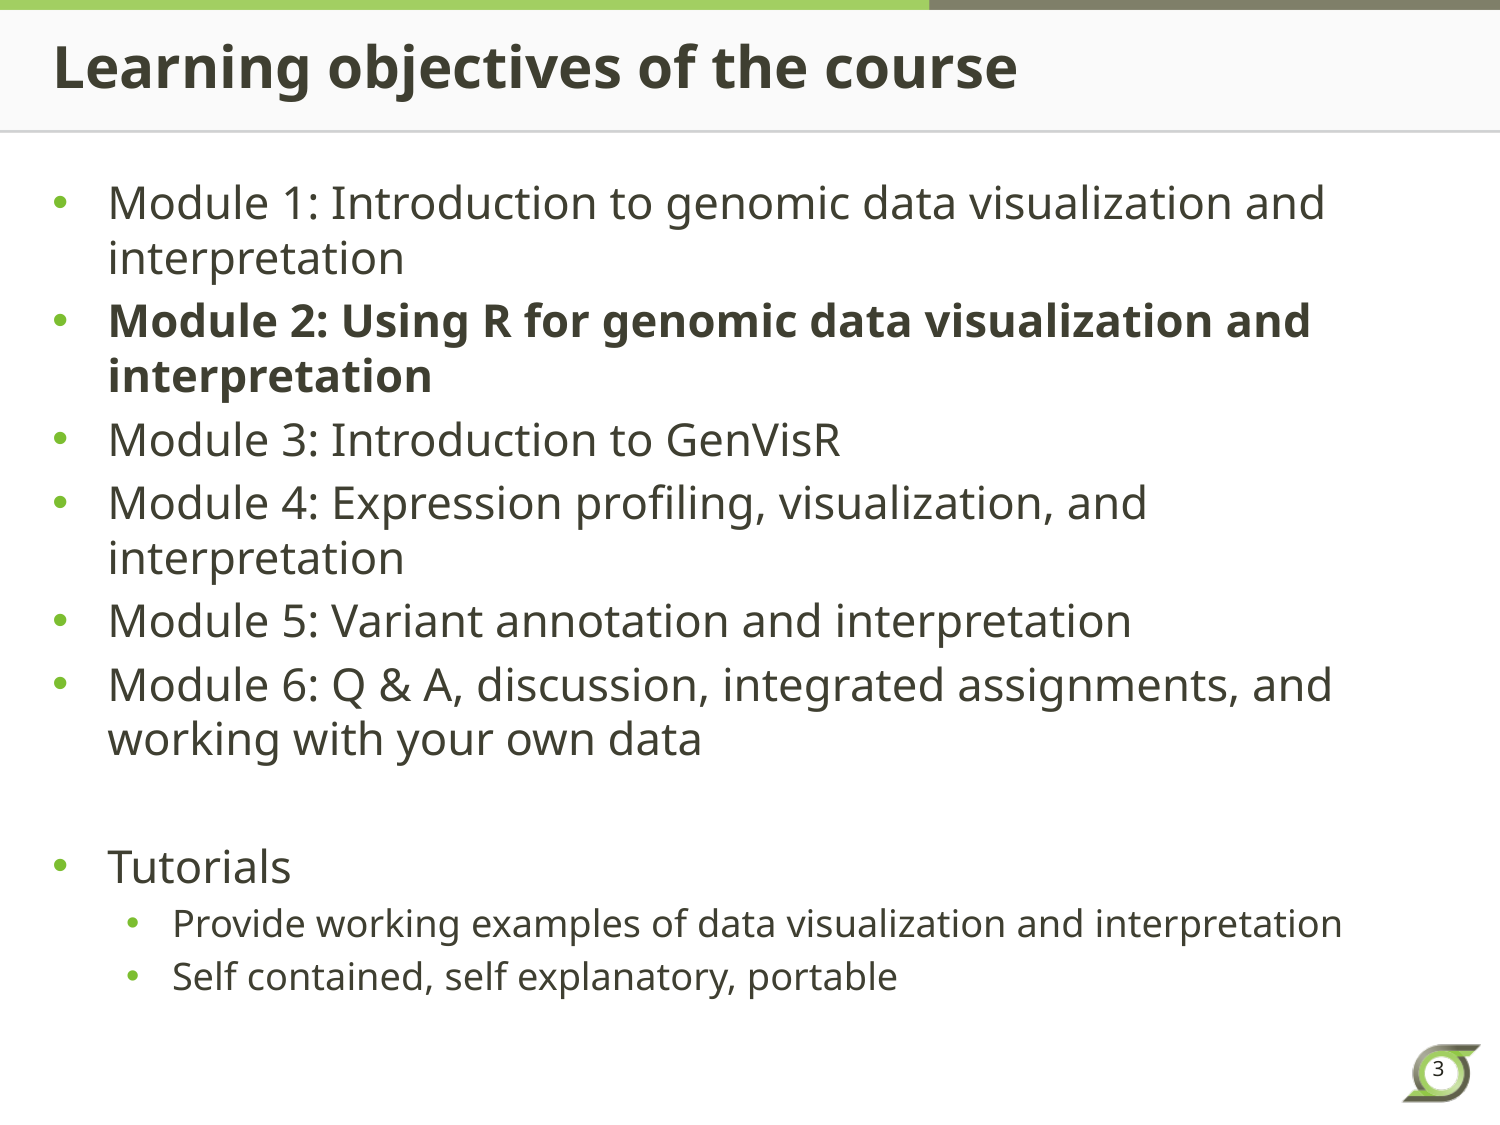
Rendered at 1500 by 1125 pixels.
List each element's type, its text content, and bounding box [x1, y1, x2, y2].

title Learning objectives of the course [37, 18, 1454, 112]
list Module 1: Introduction to genomic data visualization and interpretation Module 2: Using R for genomic data visualization and interpretation Module 3: Introduction to GenVisR Module 4: Expression profiling, visualization, and interpretation Module 5: Variant annotation and interpretation Module 6: Q & A, discussion, integrated assignments, and working with your own data Tutorials Provide working examples of data visualization and interpretation Self contained, self explanatory, portable [37, 166, 1454, 1007]
